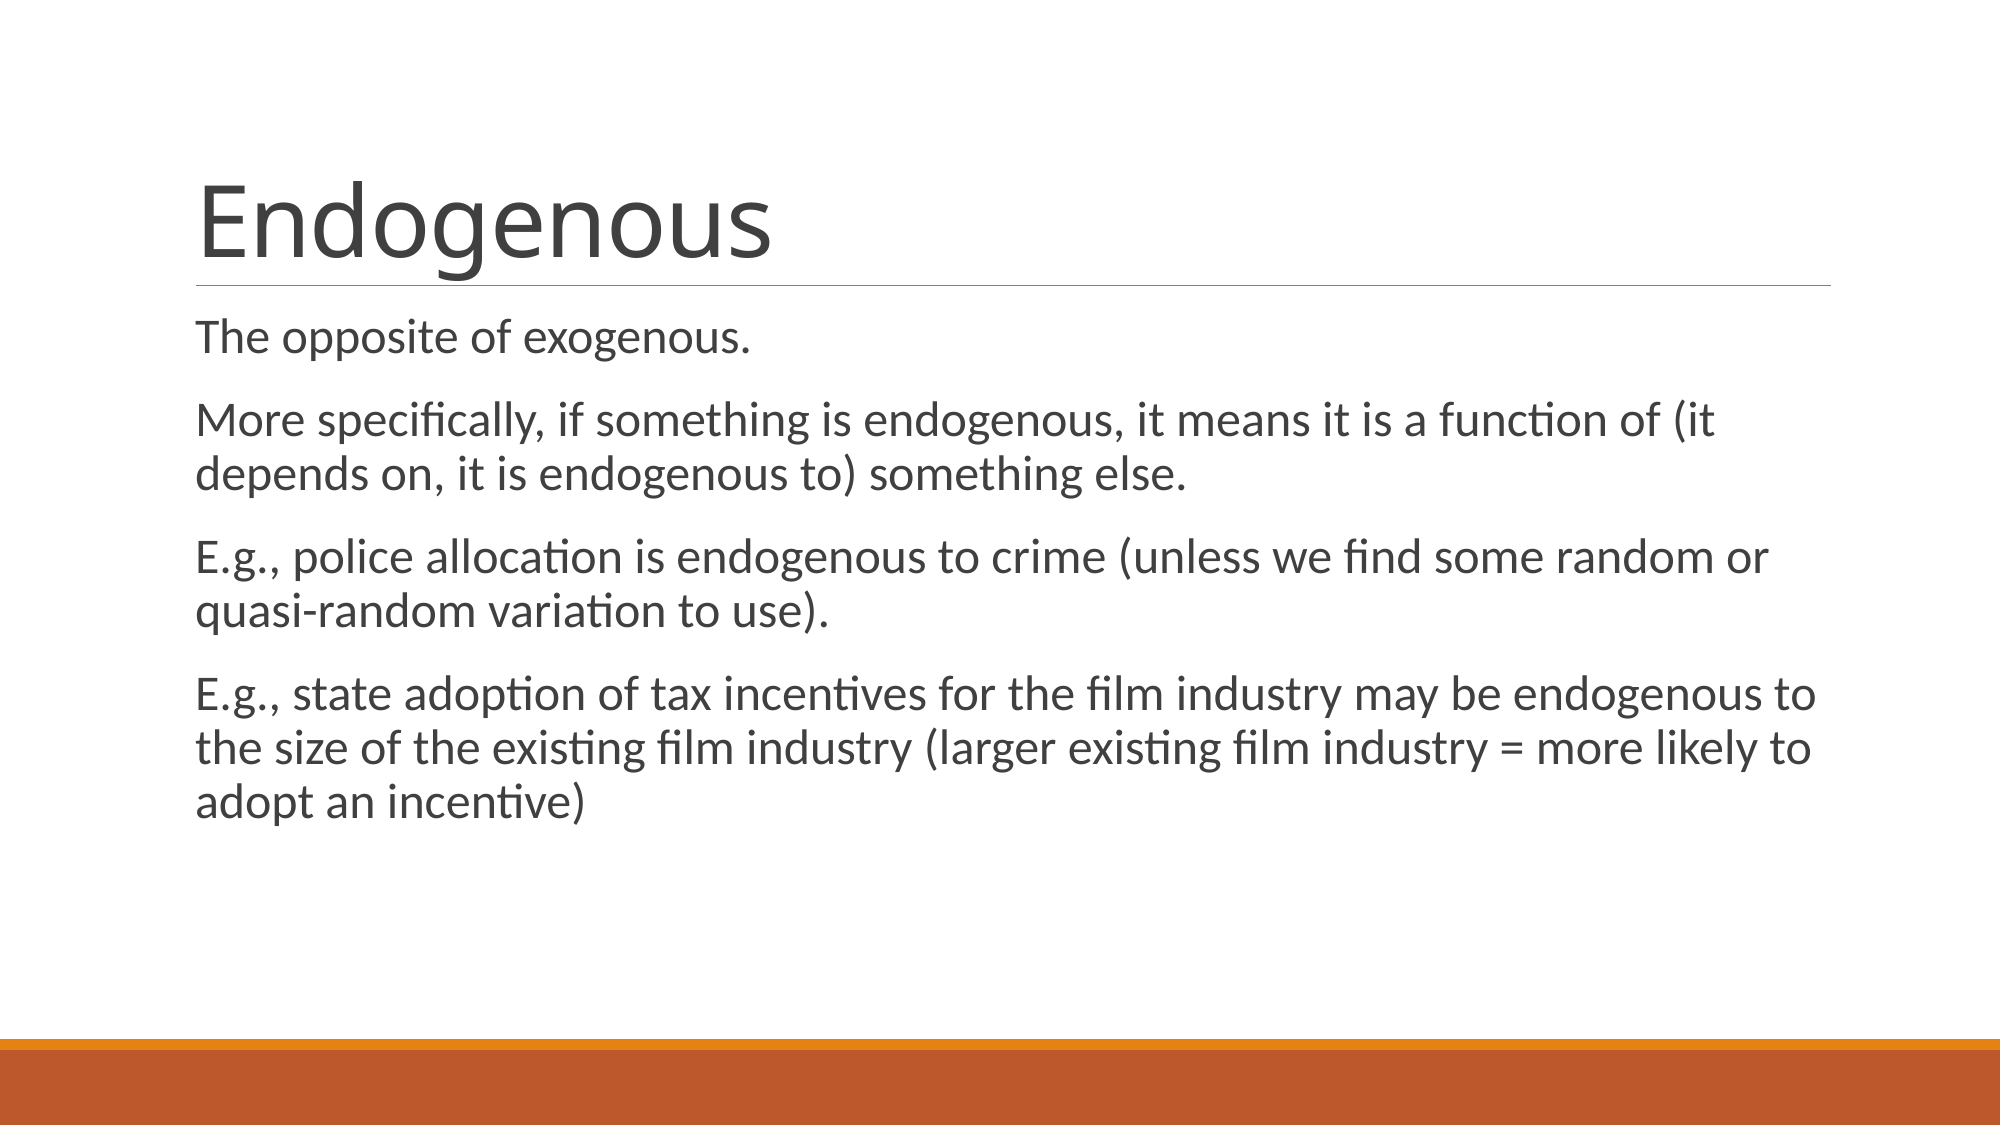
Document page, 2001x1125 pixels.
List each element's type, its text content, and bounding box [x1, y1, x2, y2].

title Endogenous [180, 47, 1830, 285]
list The opposite of exogenous. More specifically, if something is endogenous, it means it is a function of (it depends on, it is endogenous to) something else. E.g., police allocation is endogenous to crime (unless we find some random or quasi-random variation to use). E.g., state adoption of tax incentives for the film industry may be endogenous to the size of the existing film industry (larger existing film industry = more likely to adopt an incentive) [180, 302, 1830, 963]
